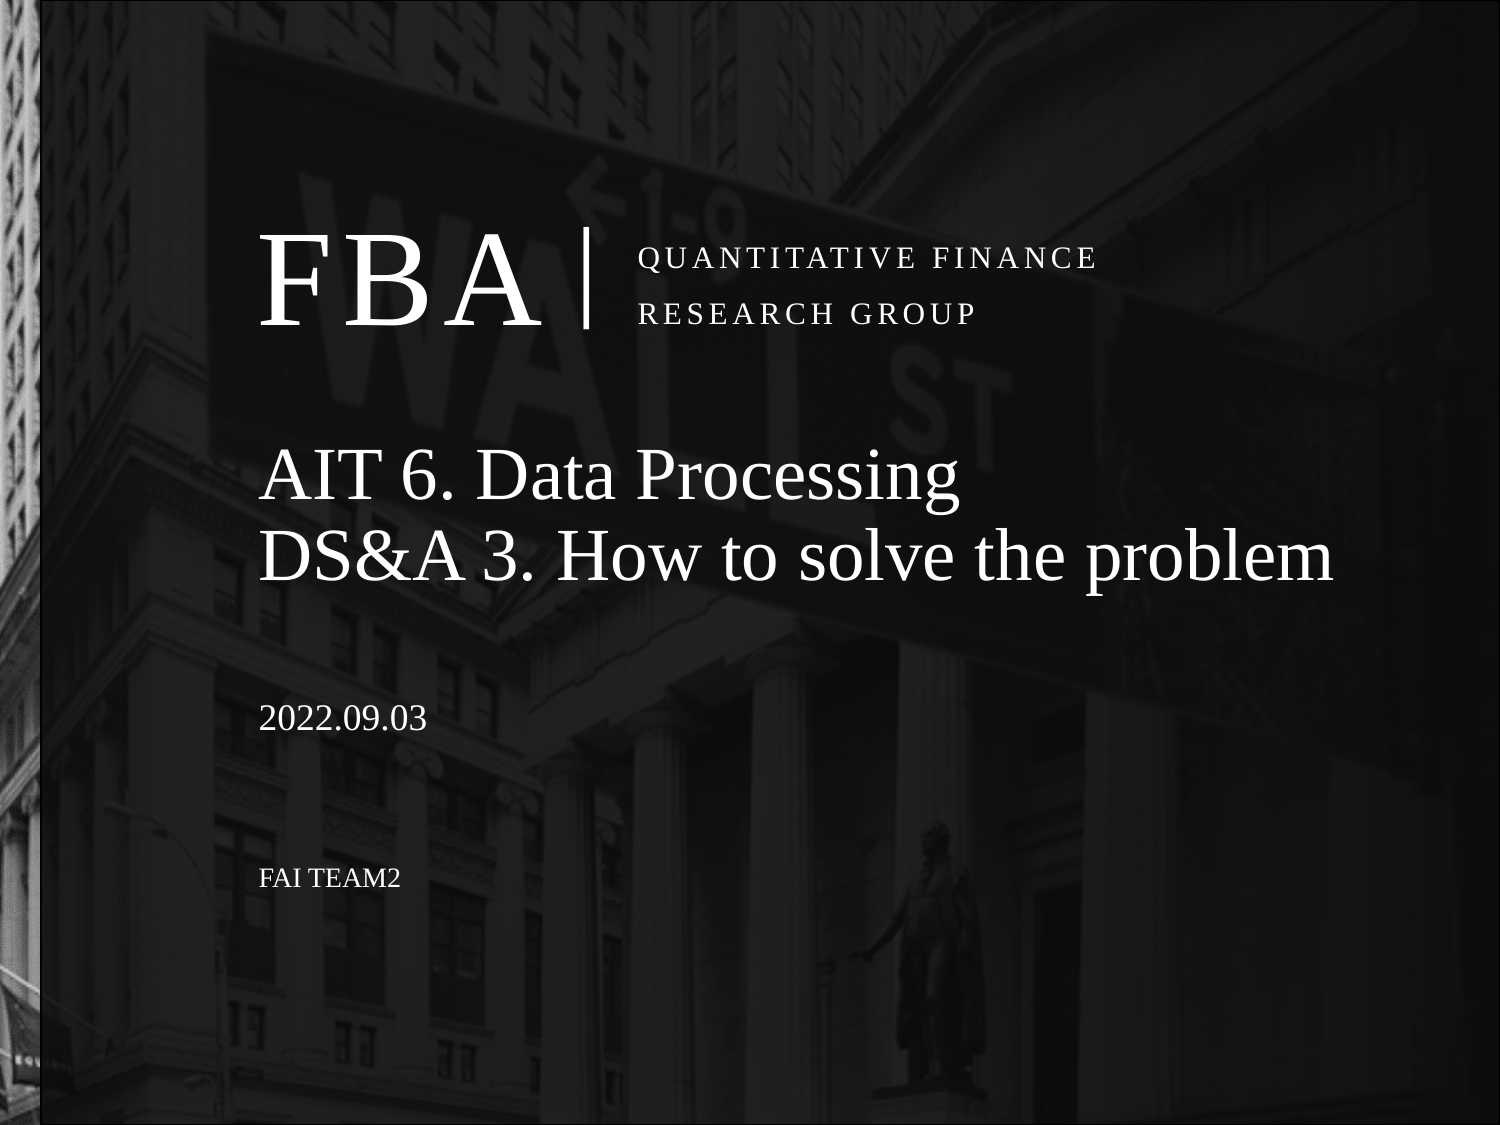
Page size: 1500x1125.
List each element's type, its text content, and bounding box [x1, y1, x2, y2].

title AIT 6. Data Processing DS&A 3. How to solve the problem [243, 459, 1420, 605]
picture [0, 0, 40, 1125]
list 2022.09.03 [243, 690, 1099, 744]
list FAI TEAM2 [243, 856, 701, 909]
